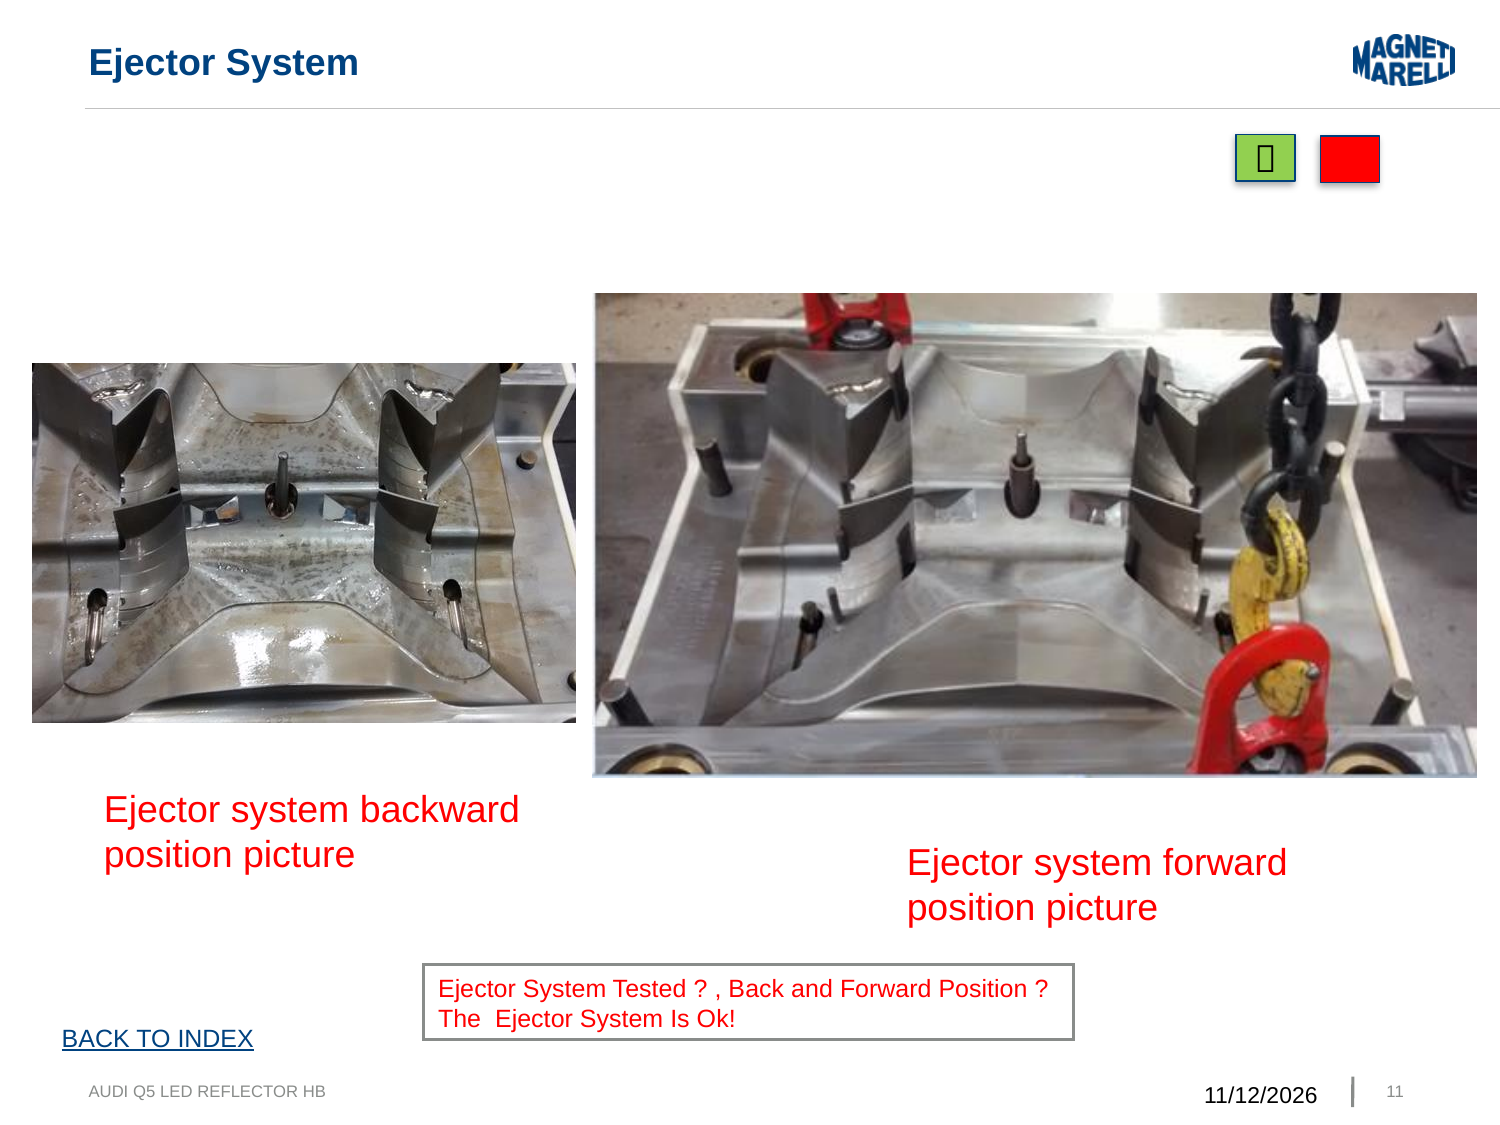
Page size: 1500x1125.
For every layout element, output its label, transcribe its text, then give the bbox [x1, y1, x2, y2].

picture [1353, 34, 1455, 86]
footer AUDI Q5 LED REFLECTOR HB [88, 1080, 709, 1120]
text_box Ejector system backward position picture [89, 777, 636, 883]
slide_number 11 [1386, 1080, 1439, 1114]
text_box [1320, 135, 1380, 183]
list Ejector System [88, 33, 1082, 87]
text_box Ejector System Tested ? , Back and Forward Position ? The Ejector System Is Ok! [423, 964, 1074, 1040]
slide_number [1084, 1080, 1318, 1115]
picture [591, 293, 1477, 779]
picture [31, 362, 576, 723]
text_box BACK TO INDEX [46, 1015, 270, 1061]
text_box  [1235, 134, 1296, 182]
text_box Ejector system forward position picture [892, 830, 1321, 936]
